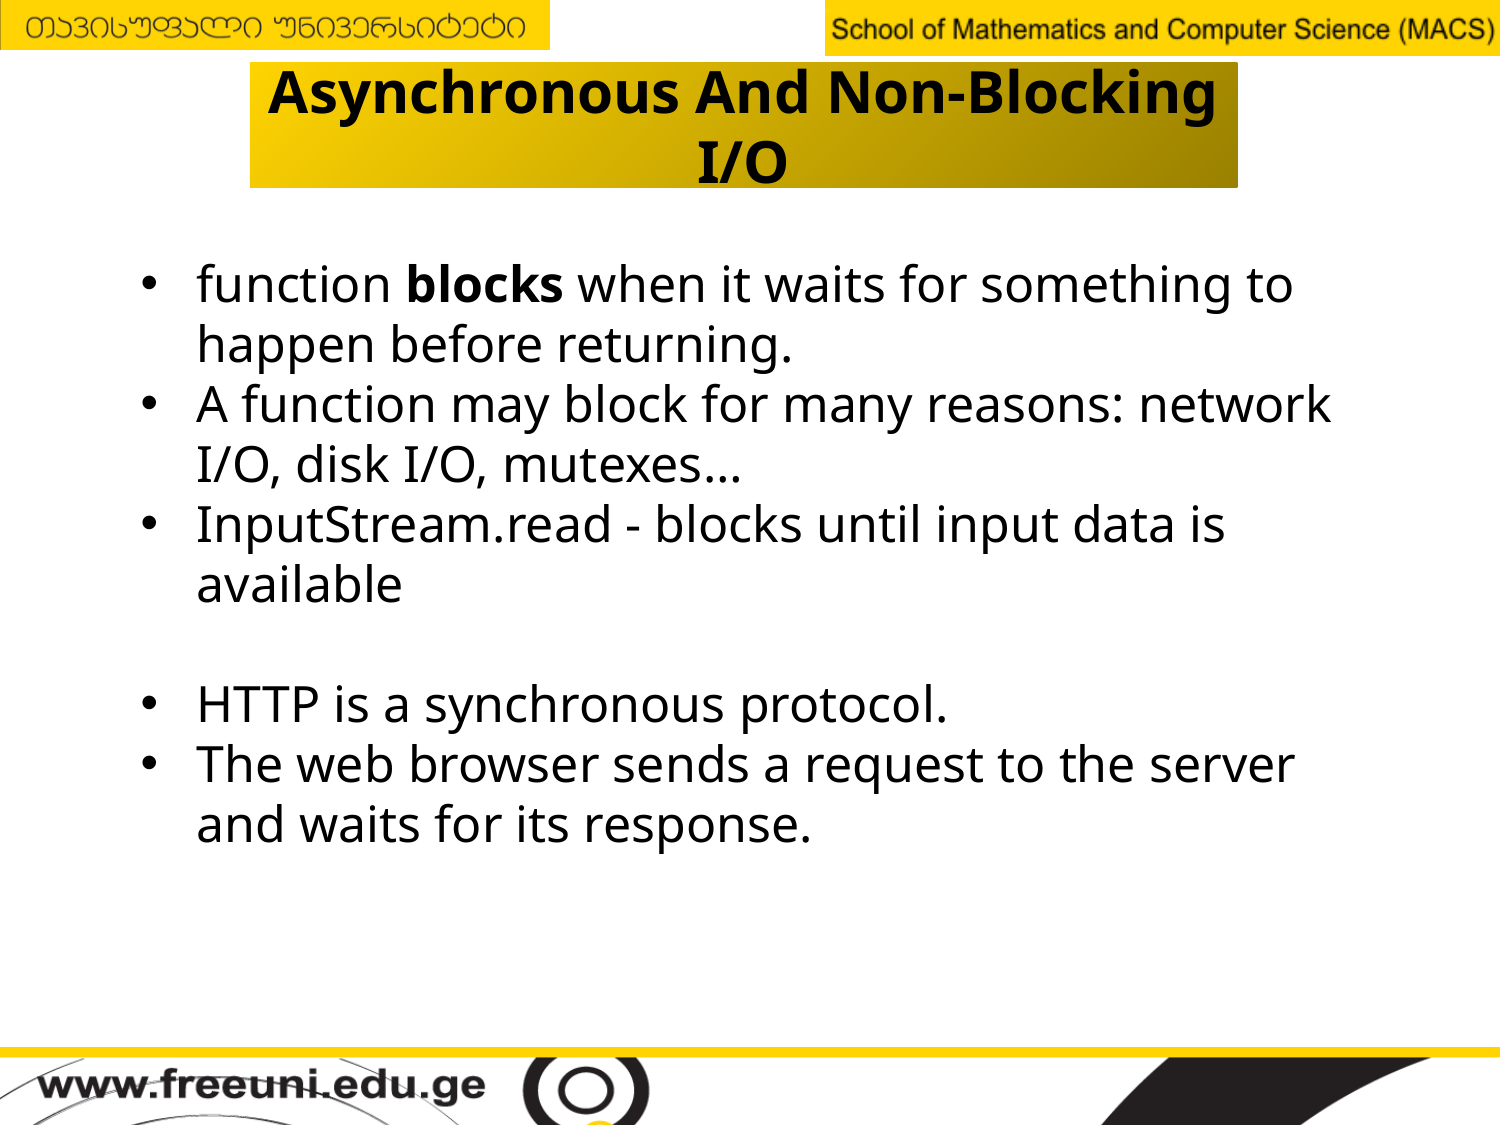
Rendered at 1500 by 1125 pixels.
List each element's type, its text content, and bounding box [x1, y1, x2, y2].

text_box function blocks when it waits for something to happen before returning. A function may block for many reasons: network I/O, disk I/O, mutexes… InputStream.read - blocks until input data is available HTTP is a synchronous protocol. The web browser sends a request to the server and waits for its response. [125, 244, 1350, 920]
text_box Asynchronous And Non-Blocking I/O [249, 62, 1238, 188]
picture [0, 1047, 1500, 1125]
picture [0, 0, 551, 50]
picture [824, 0, 1500, 56]
